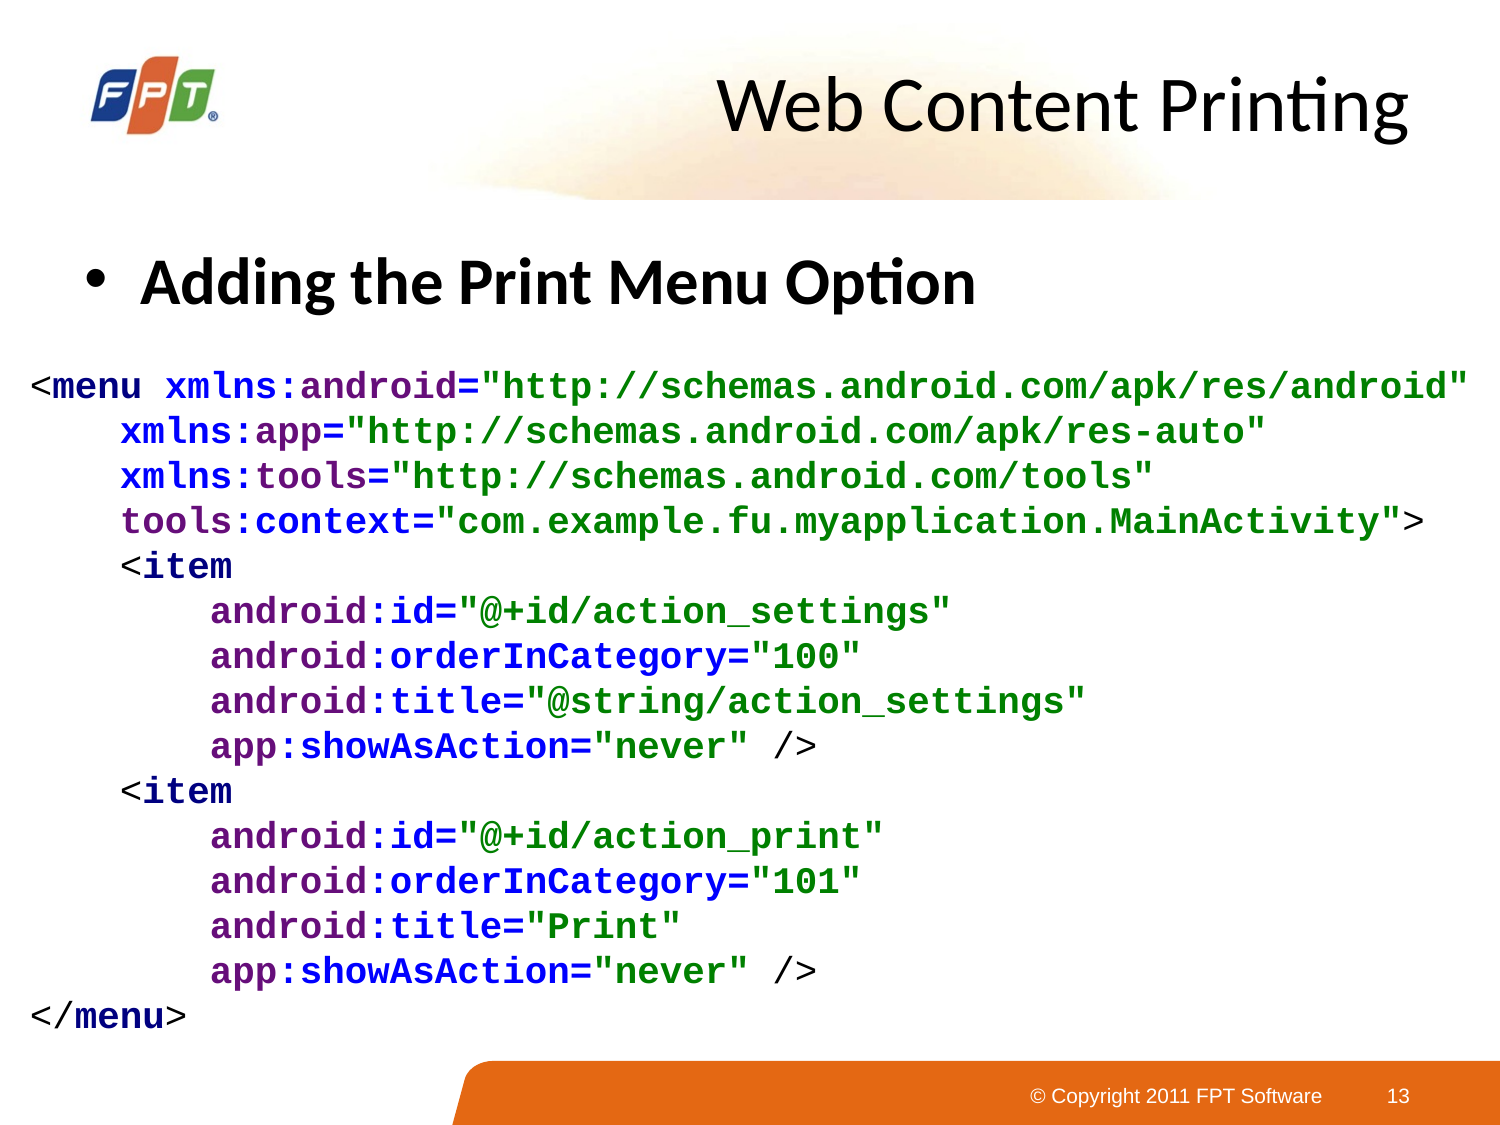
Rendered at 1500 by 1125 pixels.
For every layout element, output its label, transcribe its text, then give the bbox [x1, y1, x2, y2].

list Adding the Print Menu Option [68, 229, 1420, 353]
picture [0, 0, 1500, 200]
text_box <menu xmlns:android="http://schemas.android.com/apk/res/android" xmlns:app="http://schemas.android.com/apk/res-auto" xmlns:tools="http://schemas.android.com/tools" tools:context="com.example.fu.myapplication.MainActivity"> <item android:id="@+id/action_settings" android:orderInCategory="100" android:title="@string/action_settings" app:showAsAction="never" /> <item android:id="@+id/action_print" android:orderInCategory="101" android:title="Print" app:showAsAction="never" /> </menu> [14, 353, 1485, 1044]
picture [0, 1050, 1500, 1125]
title Web Content Printing [74, 44, 1426, 233]
